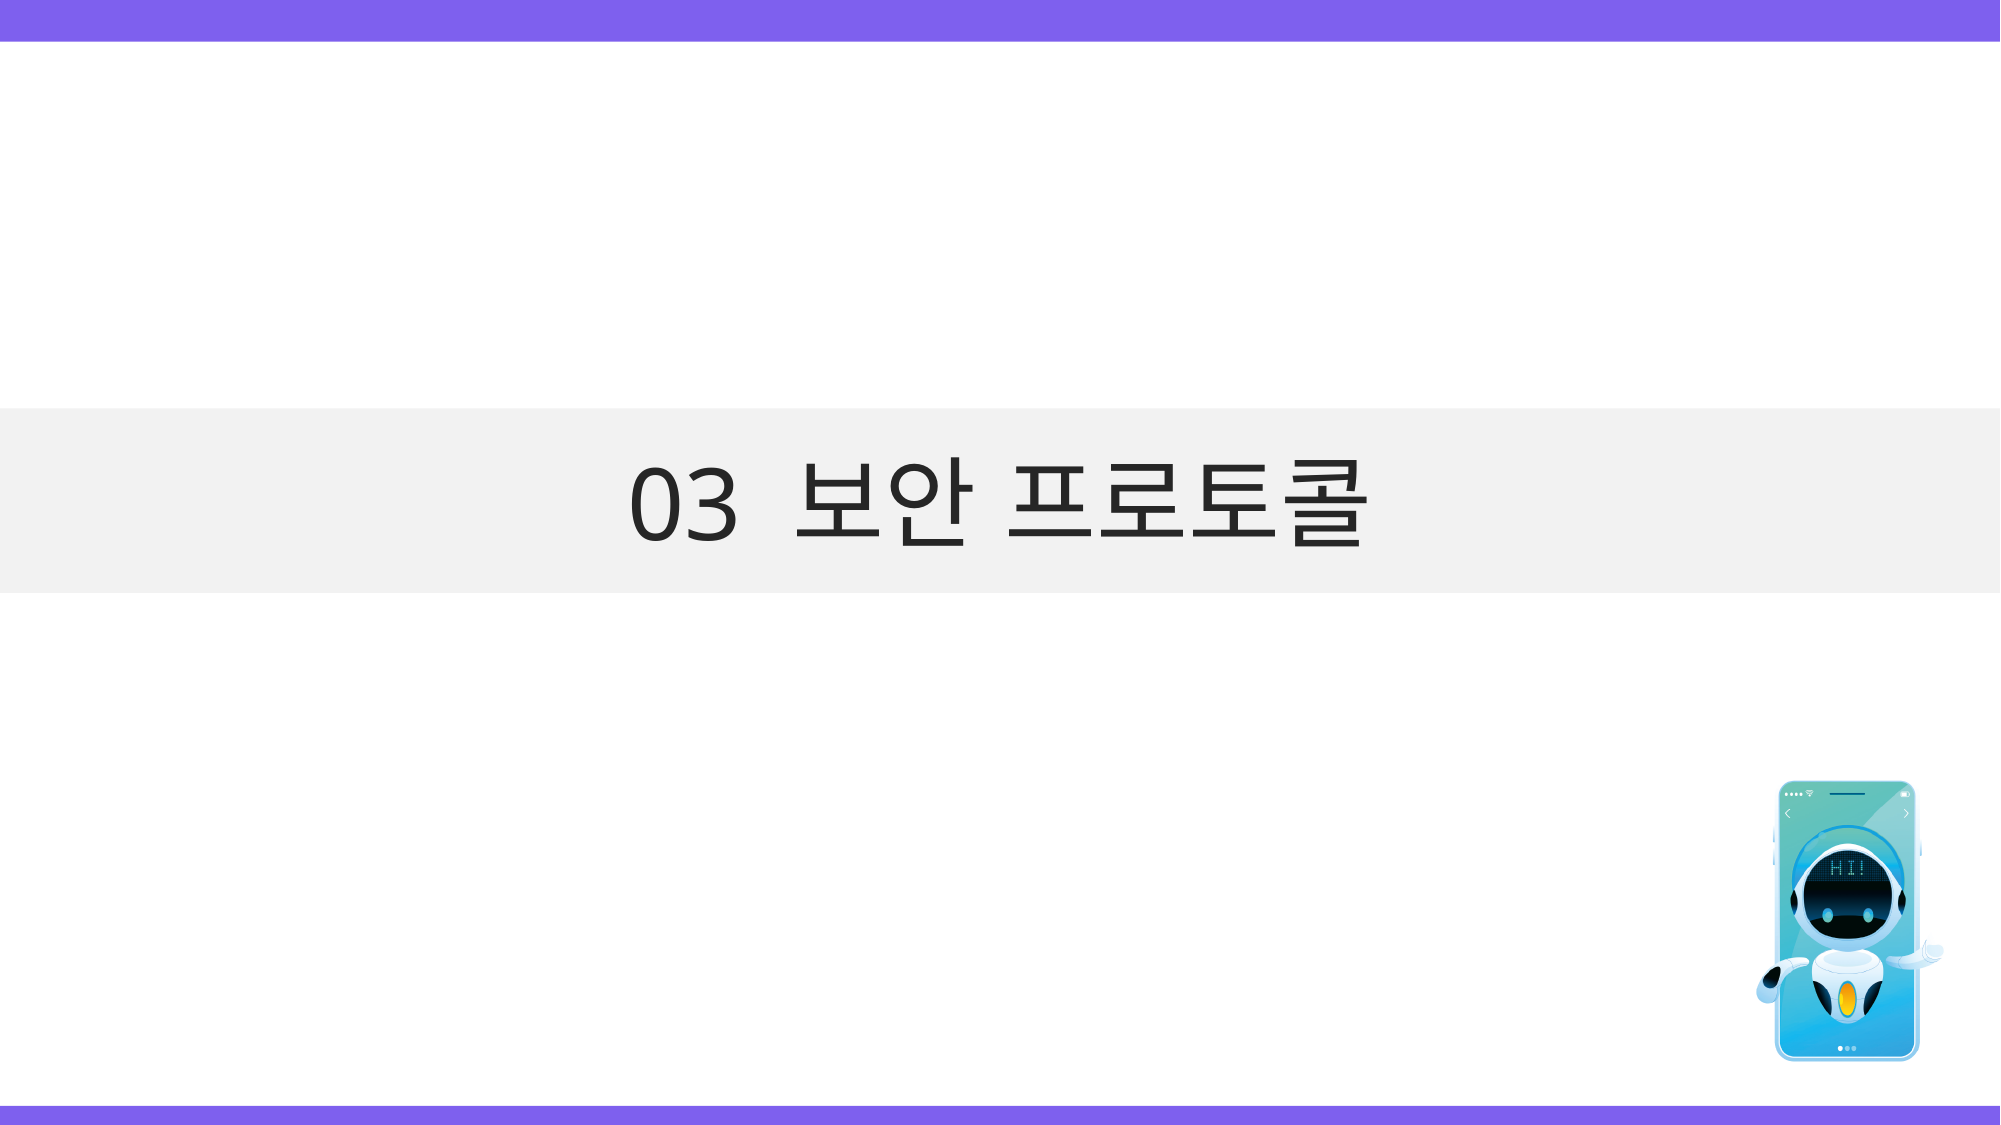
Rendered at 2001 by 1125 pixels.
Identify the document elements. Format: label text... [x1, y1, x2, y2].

picture [1735, 775, 1954, 1069]
title 03 보안 프로토콜 [0, 408, 2000, 594]
